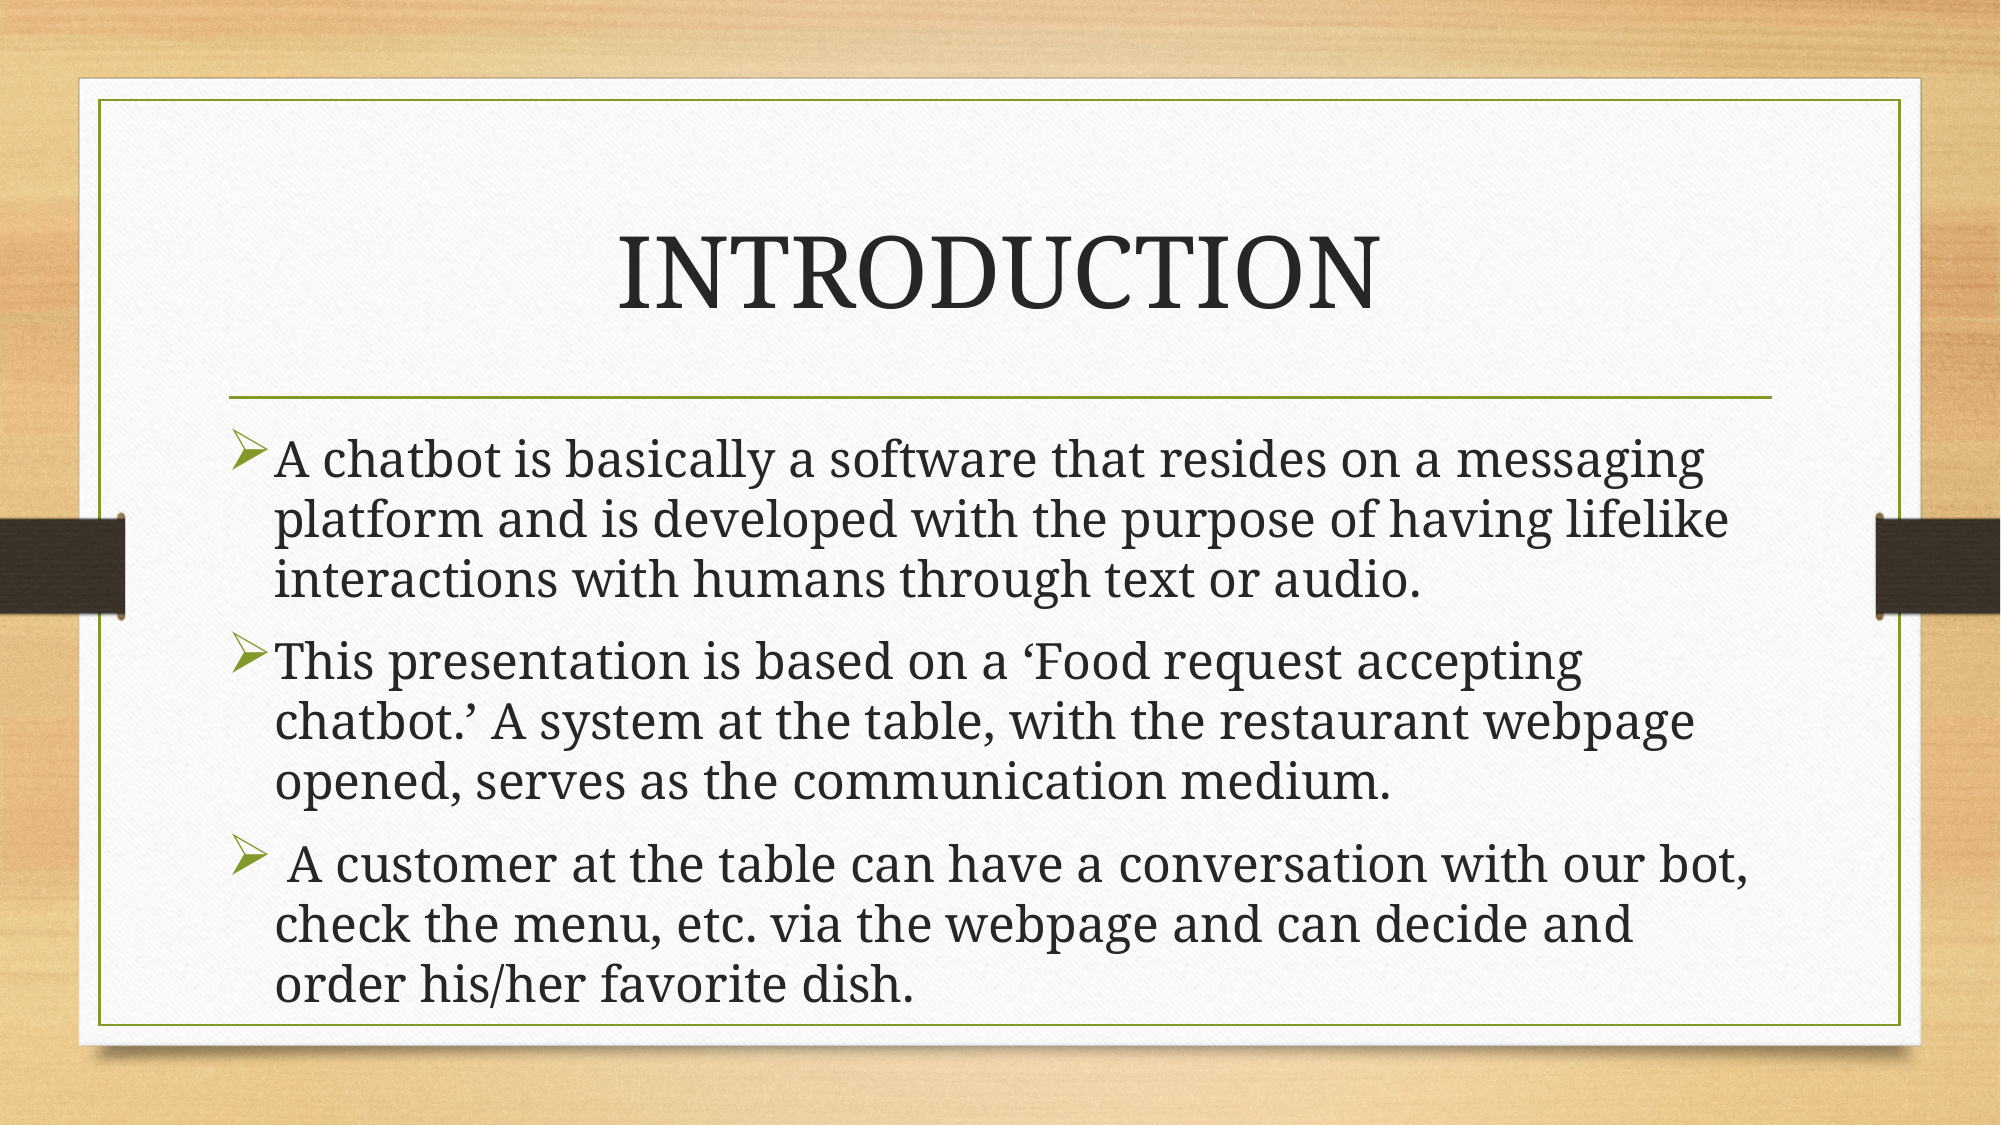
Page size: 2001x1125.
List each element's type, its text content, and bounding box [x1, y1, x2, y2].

title INTRODUCTION [212, 161, 1788, 375]
list A chatbot is basically a software that resides on a messaging platform and is developed with the purpose of having lifelike interactions with humans through text or audio. This presentation is based on a ‘Food request accepting chatbot.’ A system at the table, with the restaurant webpage opened, serves as the communication medium. A customer at the table can have a conversation with our bot, check the menu, etc. via the webpage and can decide and order his/her favorite dish. [212, 419, 1788, 964]
picture [0, 0, 2001, 1125]
